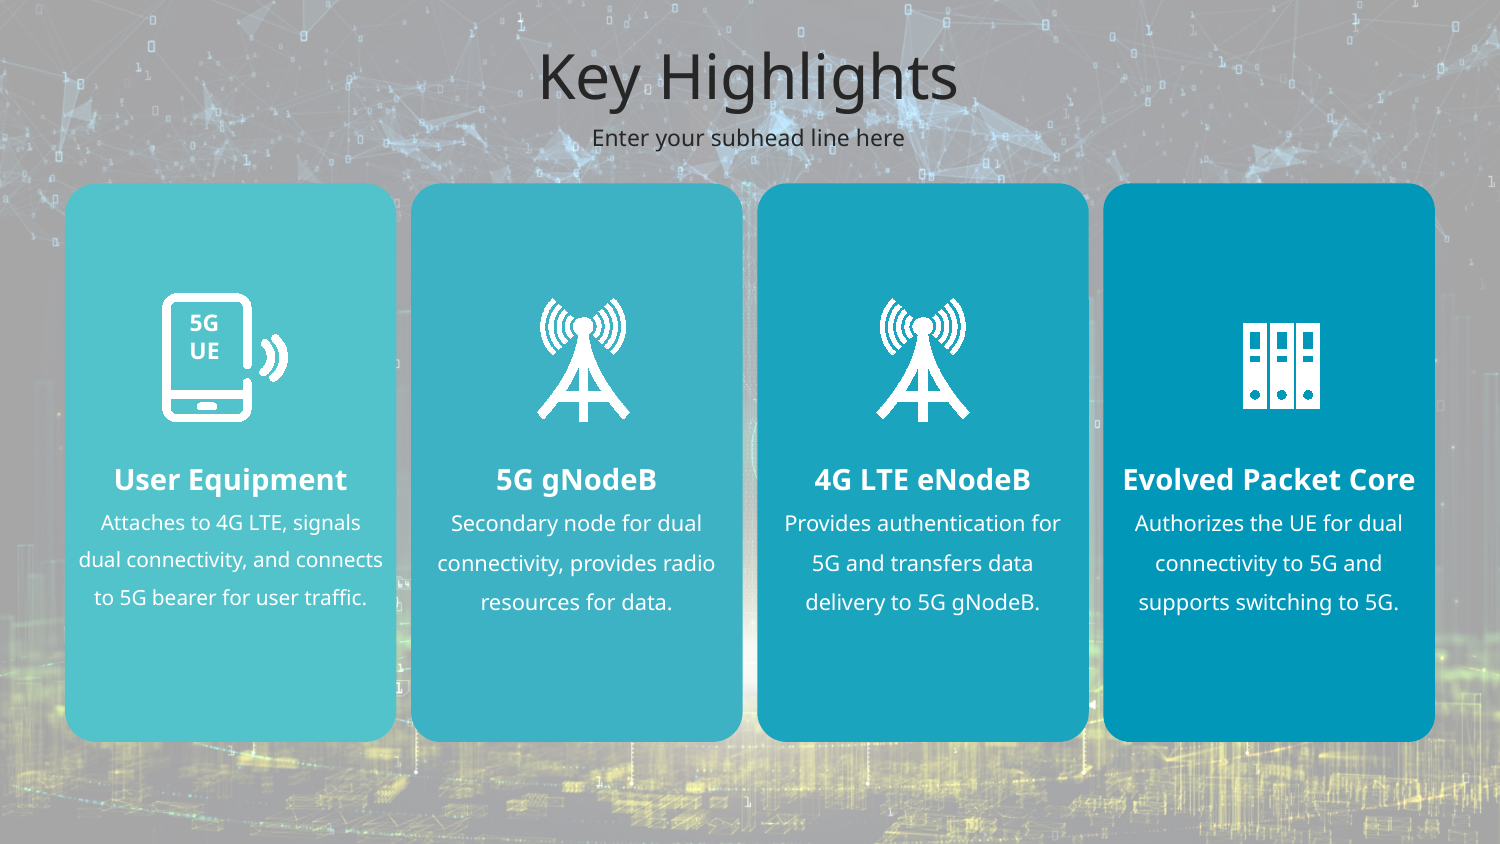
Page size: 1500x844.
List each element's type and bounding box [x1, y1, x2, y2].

text_box [162, 293, 288, 422]
text_box [876, 298, 970, 422]
text_box [1243, 323, 1320, 409]
picture [0, 0, 1500, 844]
text_box [537, 298, 630, 422]
